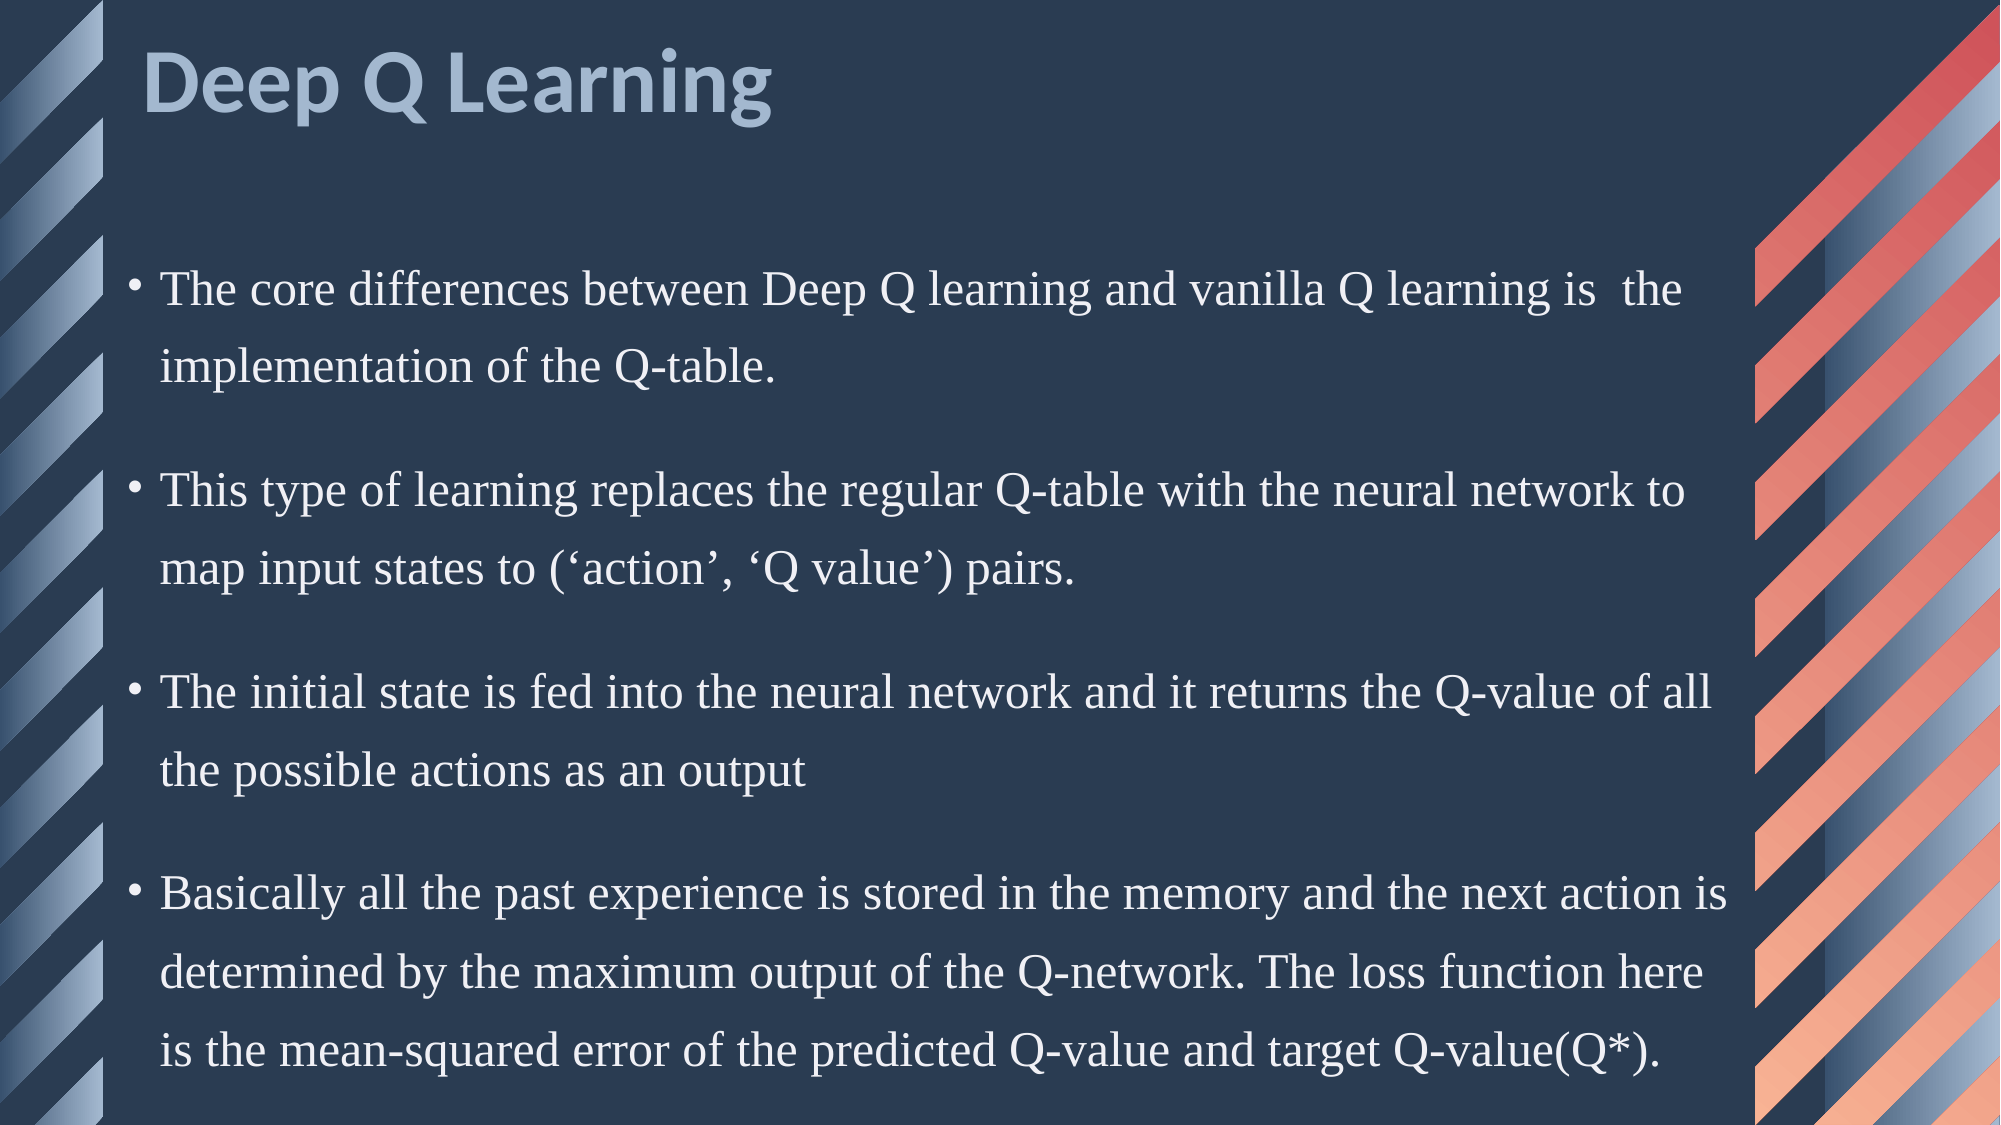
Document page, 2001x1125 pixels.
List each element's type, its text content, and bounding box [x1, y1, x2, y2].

title Deep Q Learning [127, 0, 1702, 192]
slide_number [1412, 1042, 1712, 1103]
list The core differences between Deep Q learning and vanilla Q learning is the implementation of the Q-table. This type of learning replaces the regular Q-table with the neural network to map input states to (‘action’, ‘Q value’) pairs. The initial state is fed into the neural network and it returns the Q-value of all the possible actions as an output Basically all the past experience is stored in the memory and the next action is determined by the maximum output of the Q-network. The loss function here is the mean-squared error of the predicted Q-value and target Q-value(Q*). [107, 229, 1748, 944]
